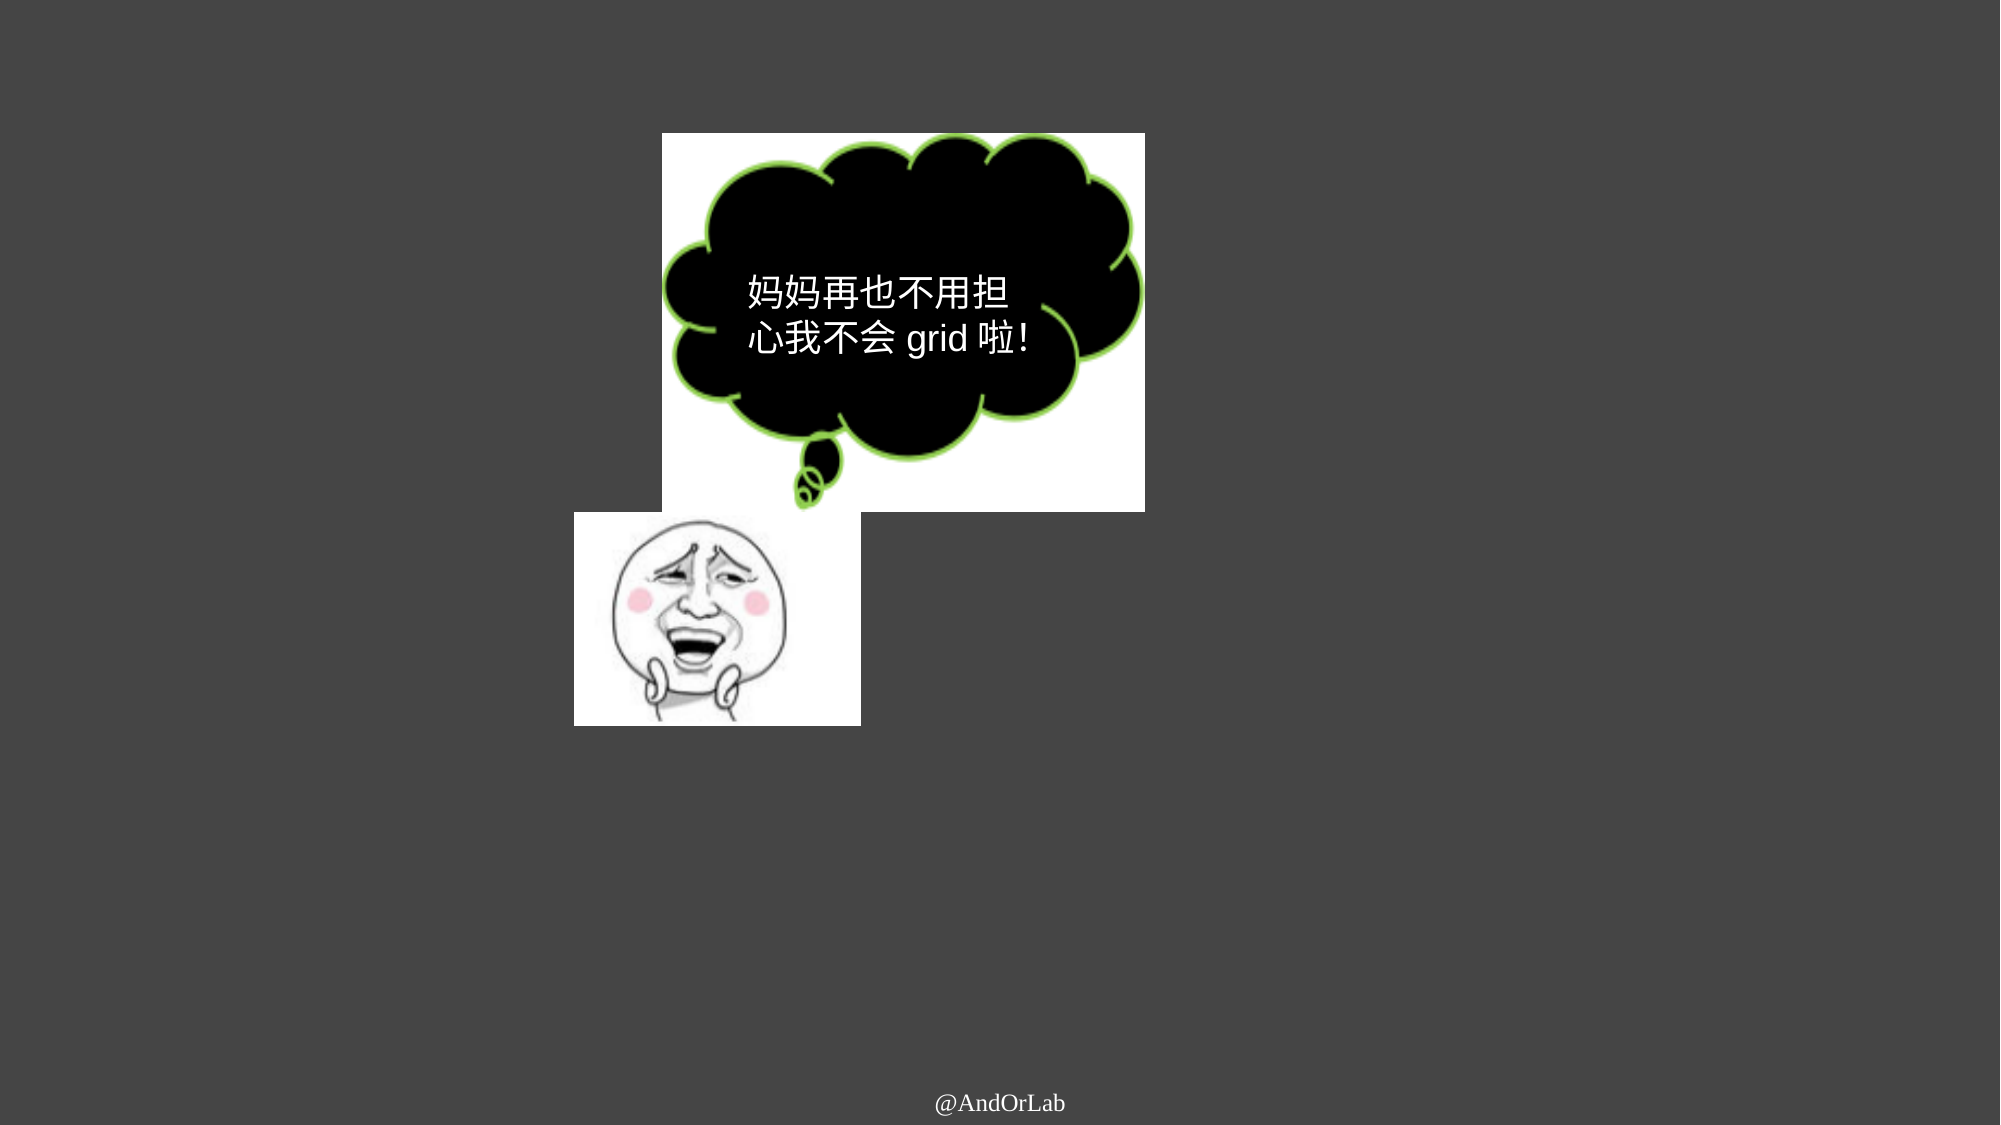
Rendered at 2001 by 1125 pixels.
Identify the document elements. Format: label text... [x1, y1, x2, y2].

footer @AndOrLab [662, 1079, 1338, 1124]
picture [574, 133, 1145, 726]
